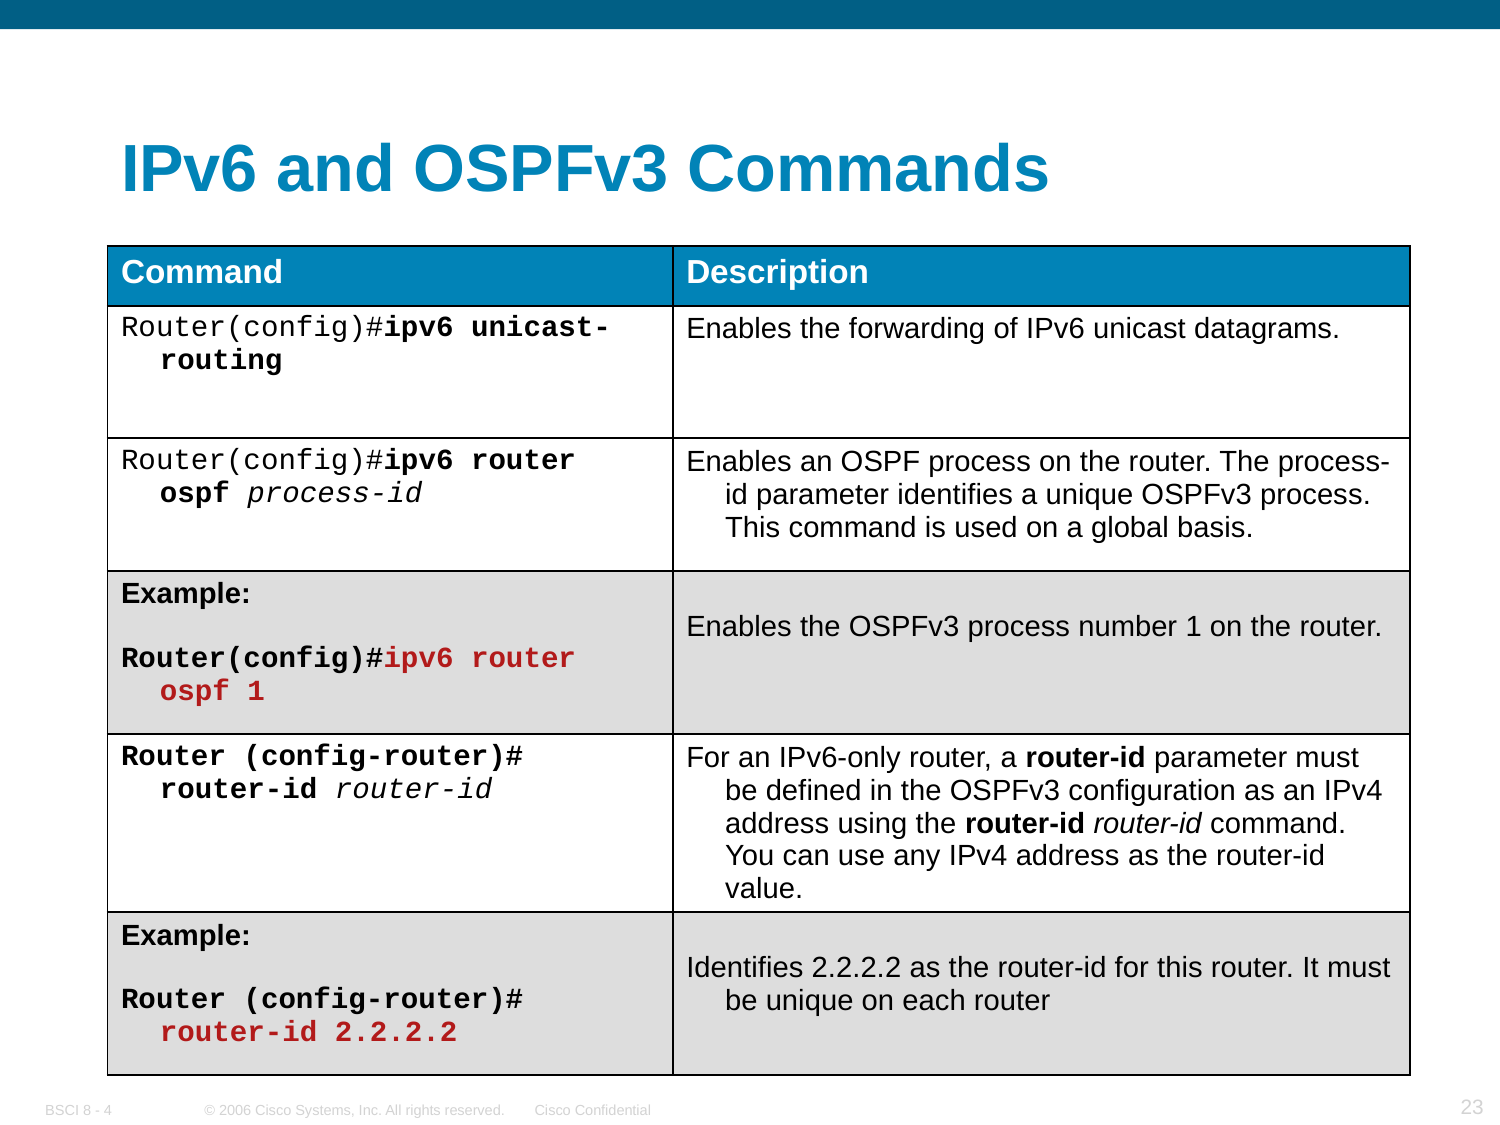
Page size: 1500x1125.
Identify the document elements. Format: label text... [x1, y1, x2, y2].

table_header Command [108, 247, 672, 305]
table_cell Example: Router(config)#ipv6 router ospf 1 [108, 572, 672, 733]
table_cell For an IPv6-only router, a router-id parameter must be defined in the OSPFv3 configuration as an IPv4 address using the router-id router-id command. You can use any IPv4 address as the router-id value. [674, 735, 1409, 911]
table_header Description [674, 247, 1409, 305]
title IPv6 and OSPFv3 Commands [107, 74, 1444, 213]
table_cell Enables the forwarding of IPv6 unicast datagrams. [674, 307, 1409, 437]
table_cell Enables the OSPFv3 process number 1 on the router. [674, 572, 1409, 733]
table_cell Example: Router (config-router)# router-id 2.2.2.2 [108, 913, 672, 1074]
table_cell Router (config-router)# router-id router-id [108, 735, 672, 911]
table_cell Identifies 2.2.2.2 as the router-id for this router. It must be unique on each router [674, 913, 1409, 1074]
table_cell Router(config)#ipv6 router ospf process-id [108, 439, 672, 570]
table_cell Enables an OSPF process on the router. The process-id parameter identifies a unique OSPFv3 process. This command is used on a global basis. [674, 439, 1409, 570]
table_cell Router(config)#ipv6 unicast-routing [108, 307, 672, 437]
